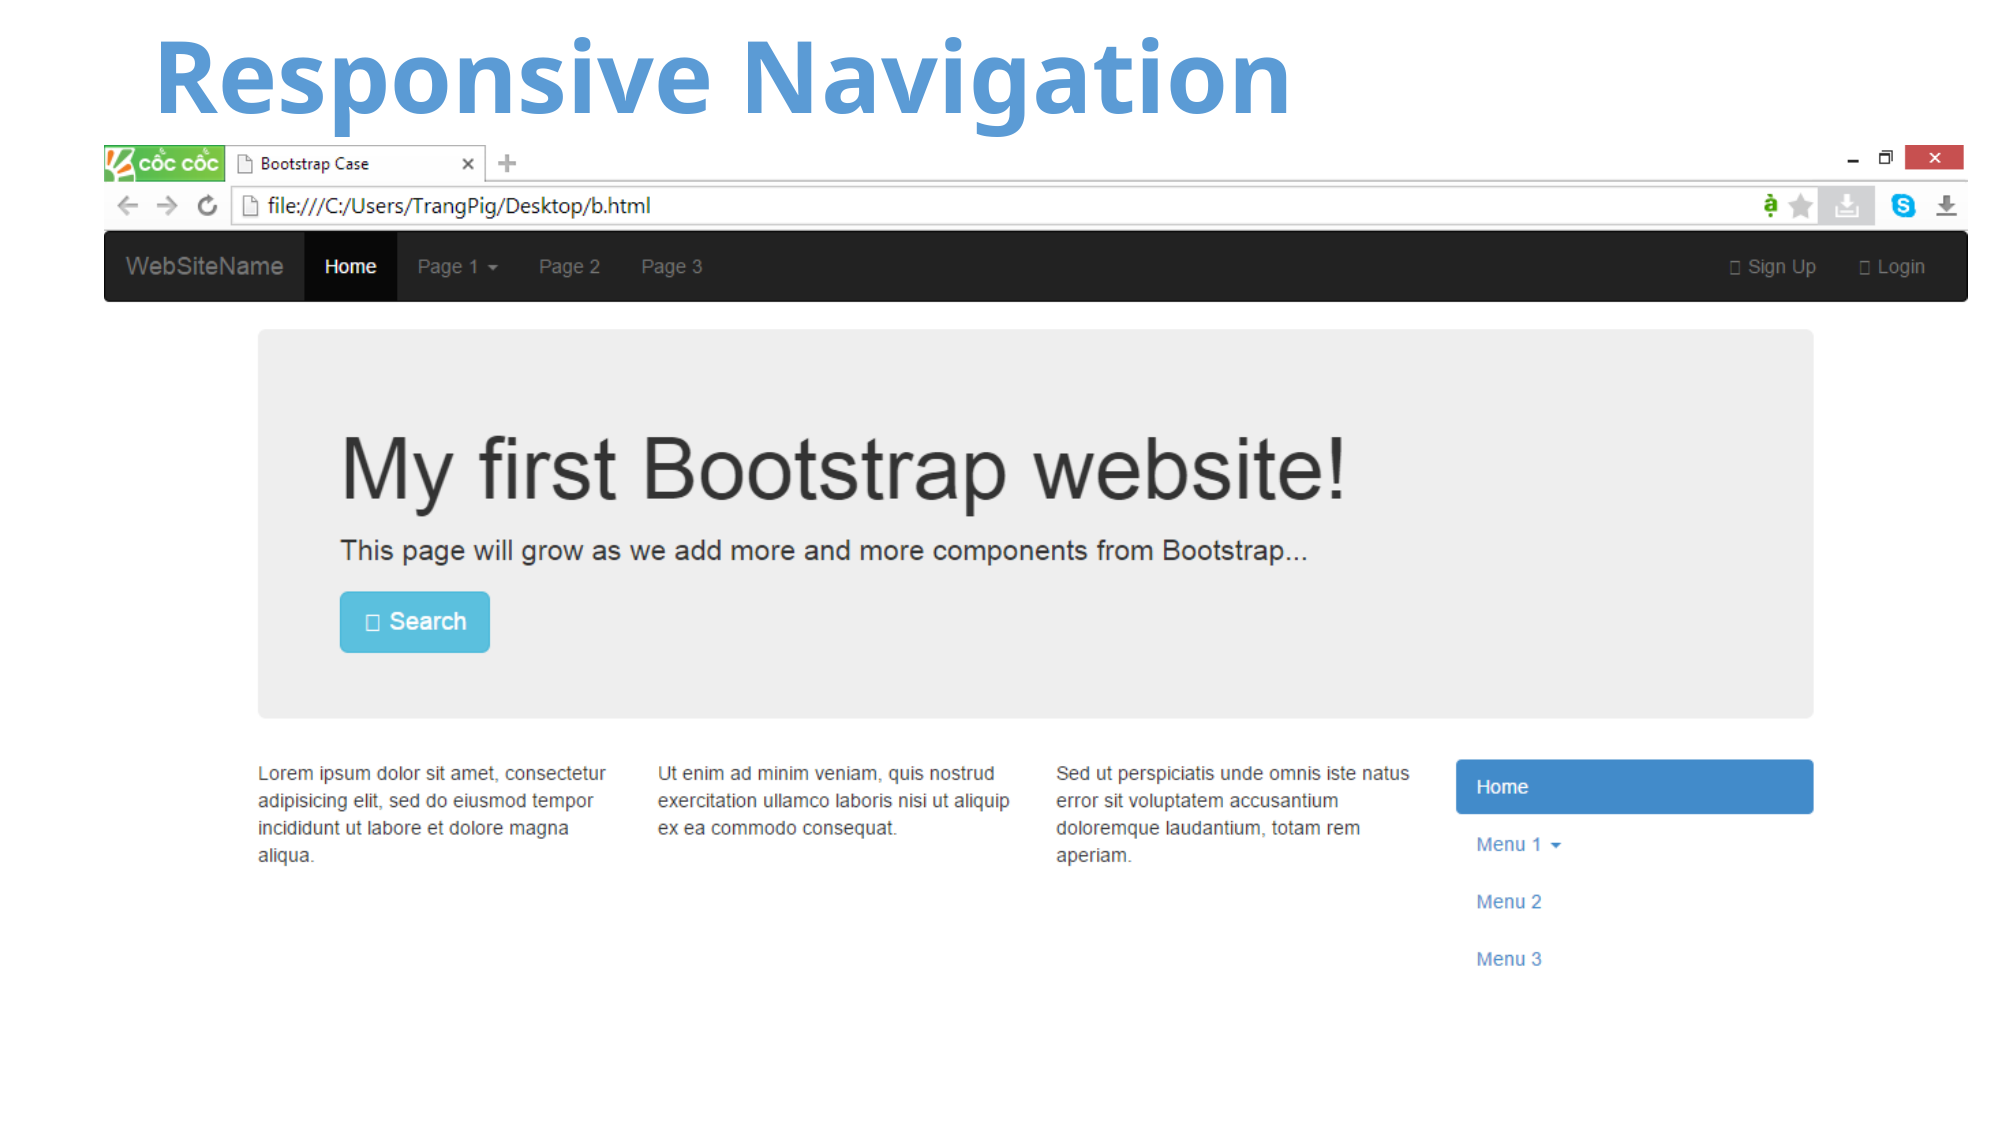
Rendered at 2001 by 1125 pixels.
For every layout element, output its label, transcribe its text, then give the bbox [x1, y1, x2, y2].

title Responsive Navigation [137, 16, 1863, 145]
picture [104, 145, 1968, 1125]
